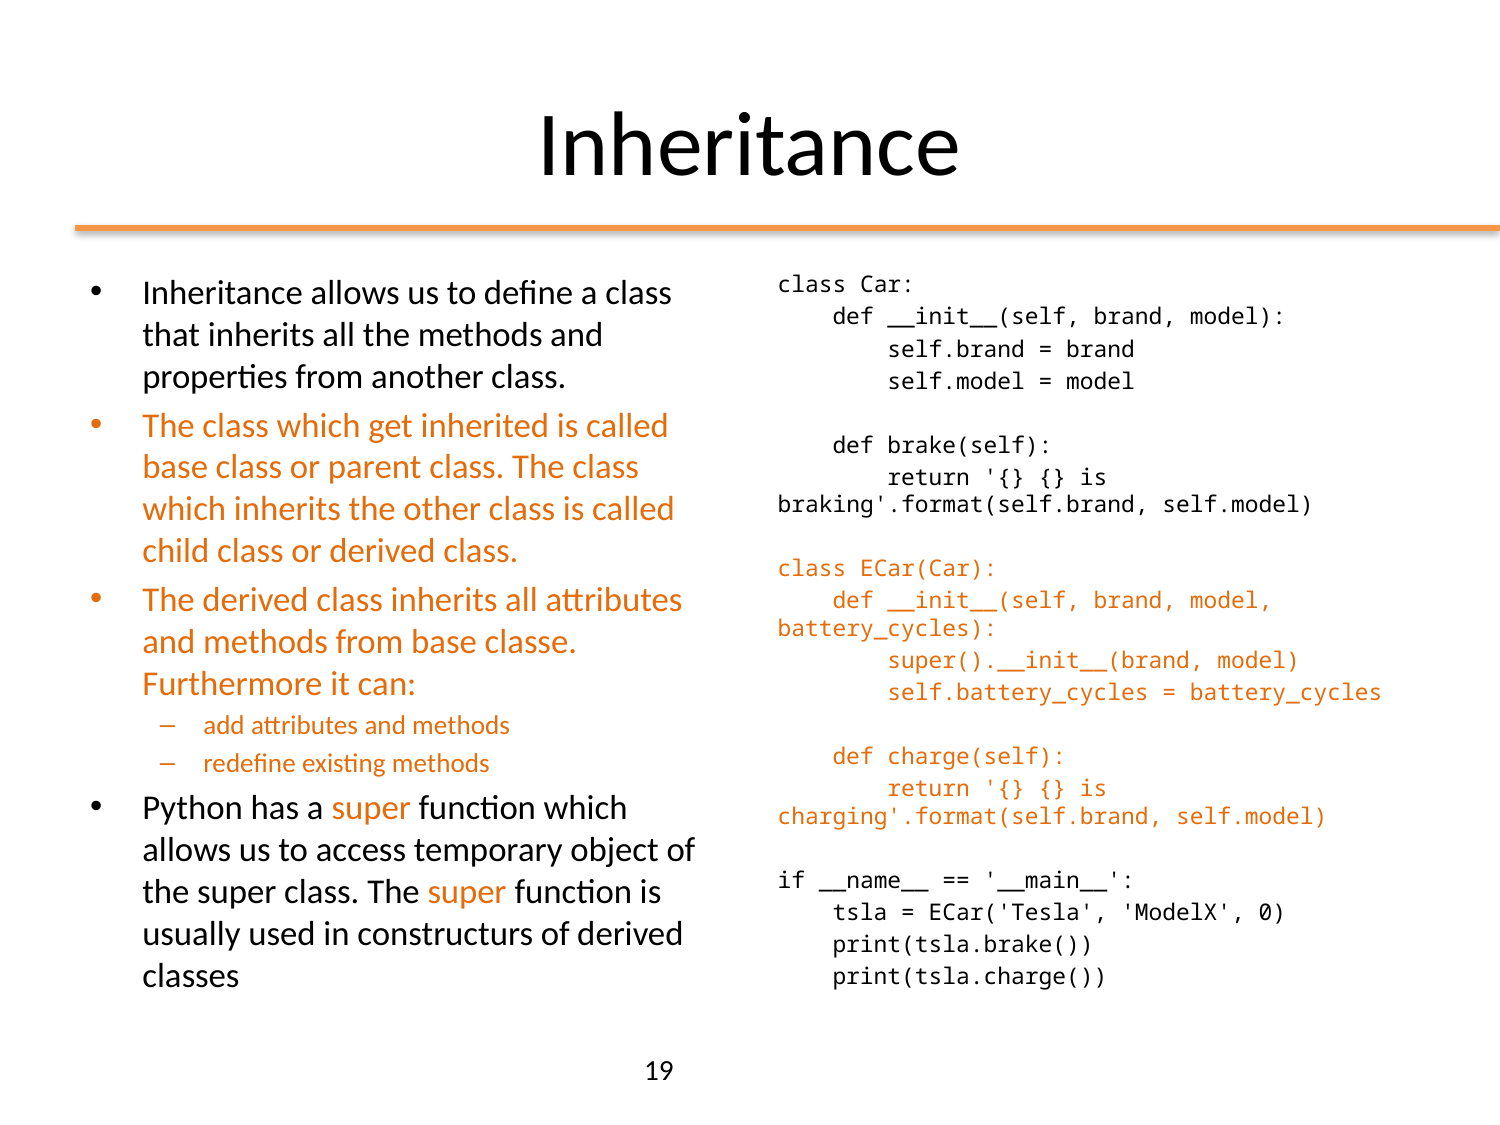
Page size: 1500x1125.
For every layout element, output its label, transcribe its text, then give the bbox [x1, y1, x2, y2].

title Inheritance [75, 45, 1425, 233]
list Inheritance allows us to define a class that inherits all the methods and properties from another class. The class which get inherited is called base class or parent class. The class which inherits the other class is called child class or derived class. The derived class inherits all attributes and methods from base classe. Furthermore it can: add attributes and methods redefine existing methods Python has a super function which allows us to access temporary object of the super class. The super function is usually used in constructurs of derived classes [75, 262, 738, 1005]
slide_number 19 [629, 1043, 1425, 1104]
list class Car: def __init__(self, brand, model): self.brand = brand self.model = model def brake(self): return '{} {} is braking'.format(self.brand, self.model) class ECar(Car): def __init__(self, brand, model, battery_cycles): super().__init__(brand, model) self.battery_cycles = battery_cycles def charge(self): return '{} {} is charging'.format(self.brand, self.model) if __name__ == '__main__': tsla = ECar('Tesla', 'ModelX', 0) print(tsla.brake()) print(tsla.charge()) [762, 262, 1425, 1005]
